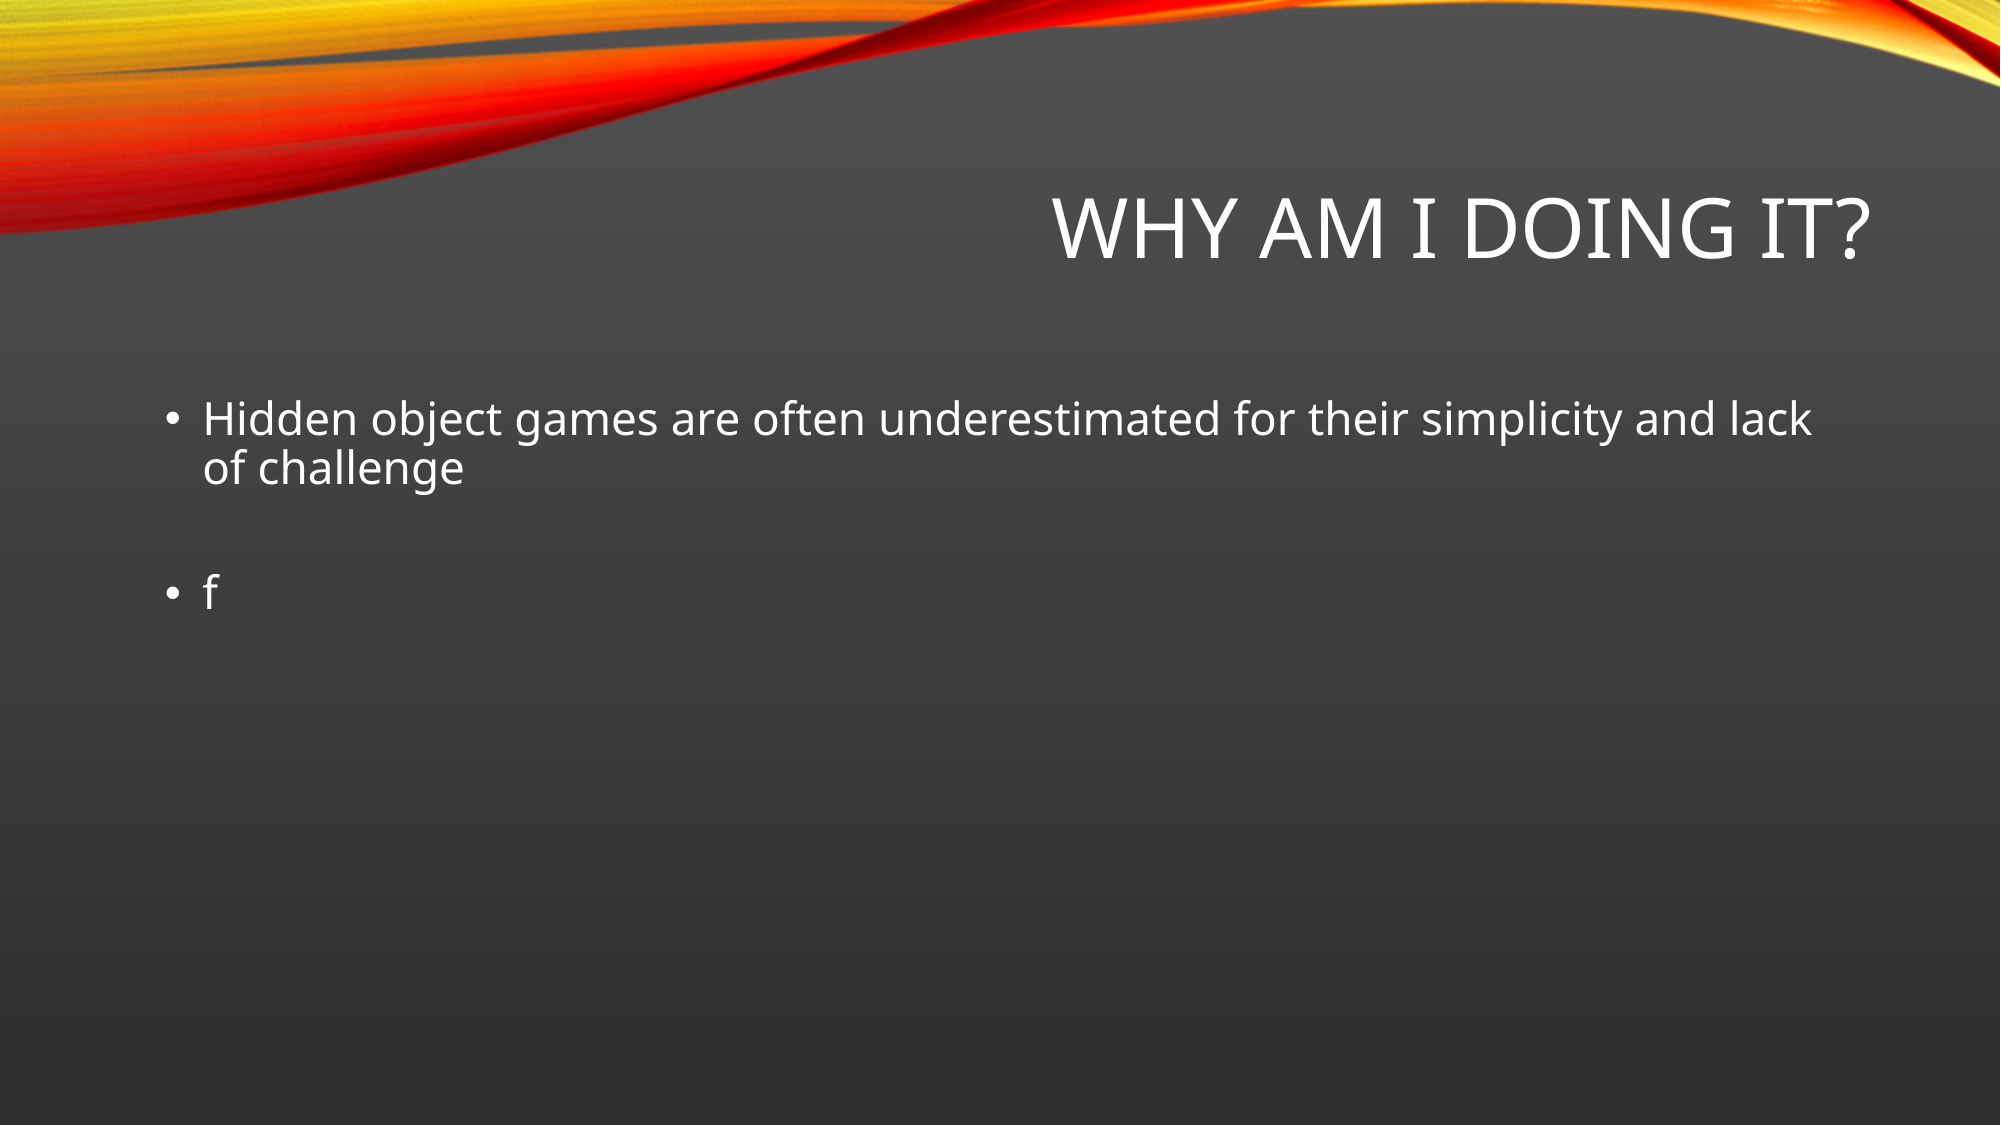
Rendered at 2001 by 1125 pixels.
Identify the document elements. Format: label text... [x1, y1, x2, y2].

list Hidden object games are often underestimated for their simplicity and lack of challenge f [149, 388, 1850, 950]
picture [0, 0, 2000, 237]
title Why am I Doing it? [474, 125, 1888, 338]
